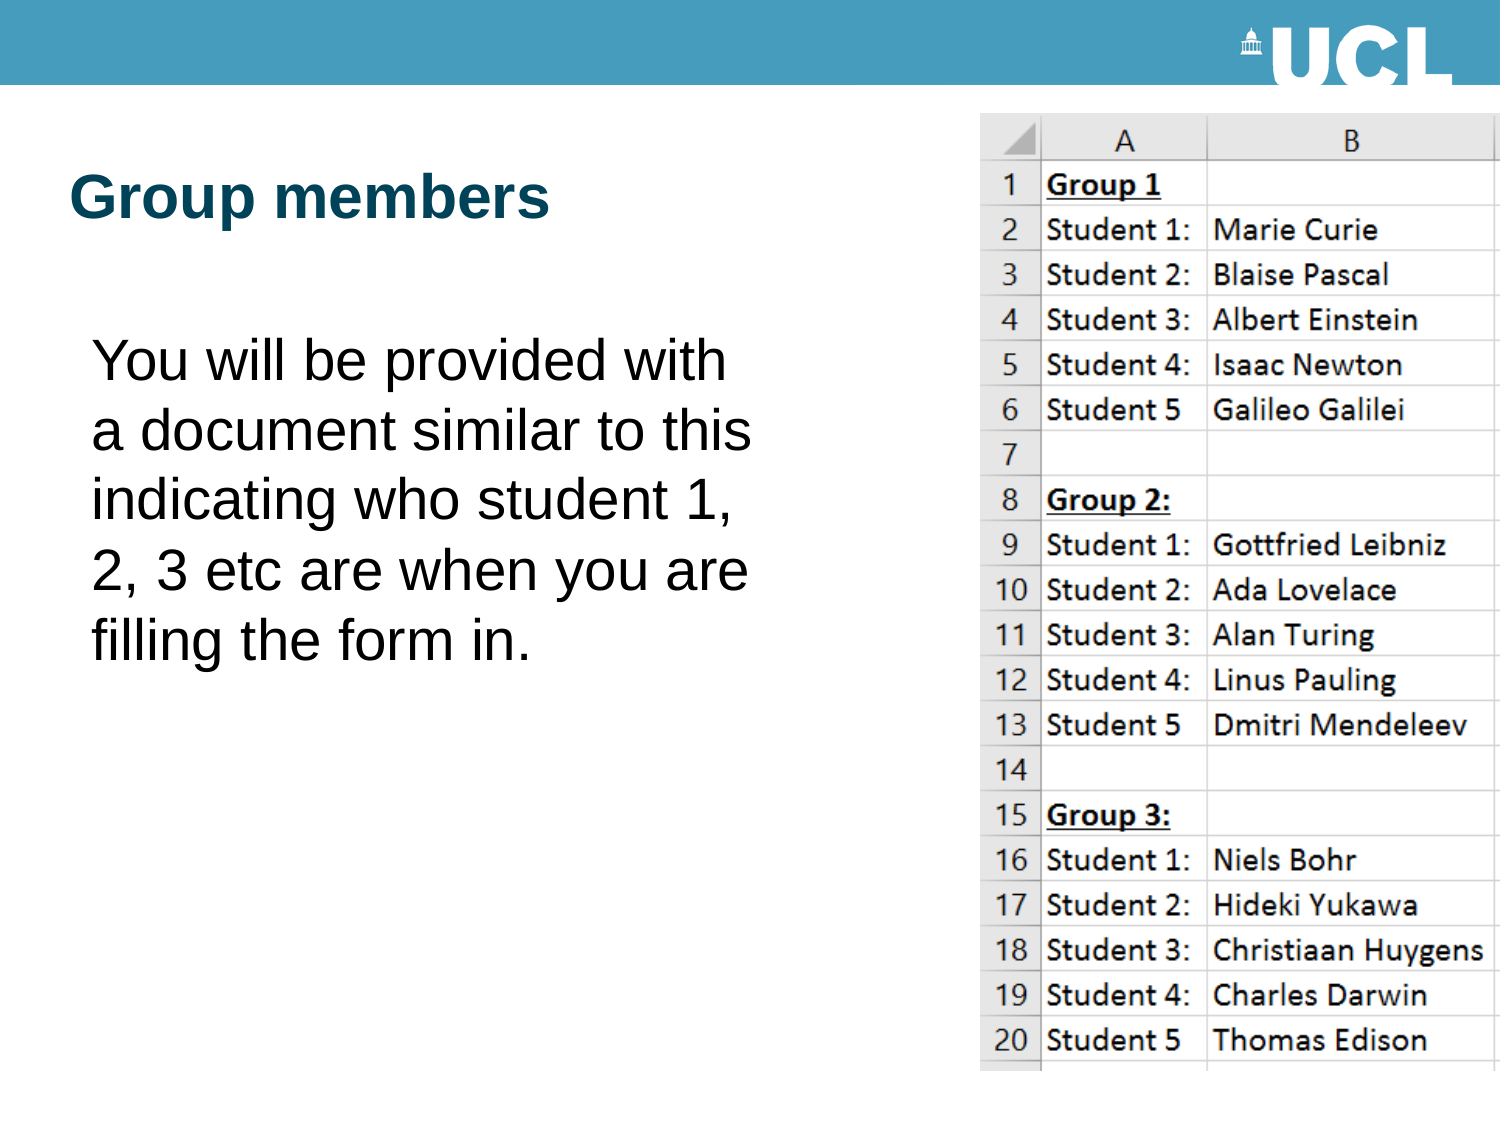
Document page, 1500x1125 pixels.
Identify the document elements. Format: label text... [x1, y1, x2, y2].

picture [0, 0, 1500, 85]
title Group members [54, 148, 975, 362]
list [980, 113, 1500, 1071]
text_box You will be provided with a document similar to this indicating who student 1, 2, 3 etc are when you are filling the form in. [76, 314, 774, 749]
